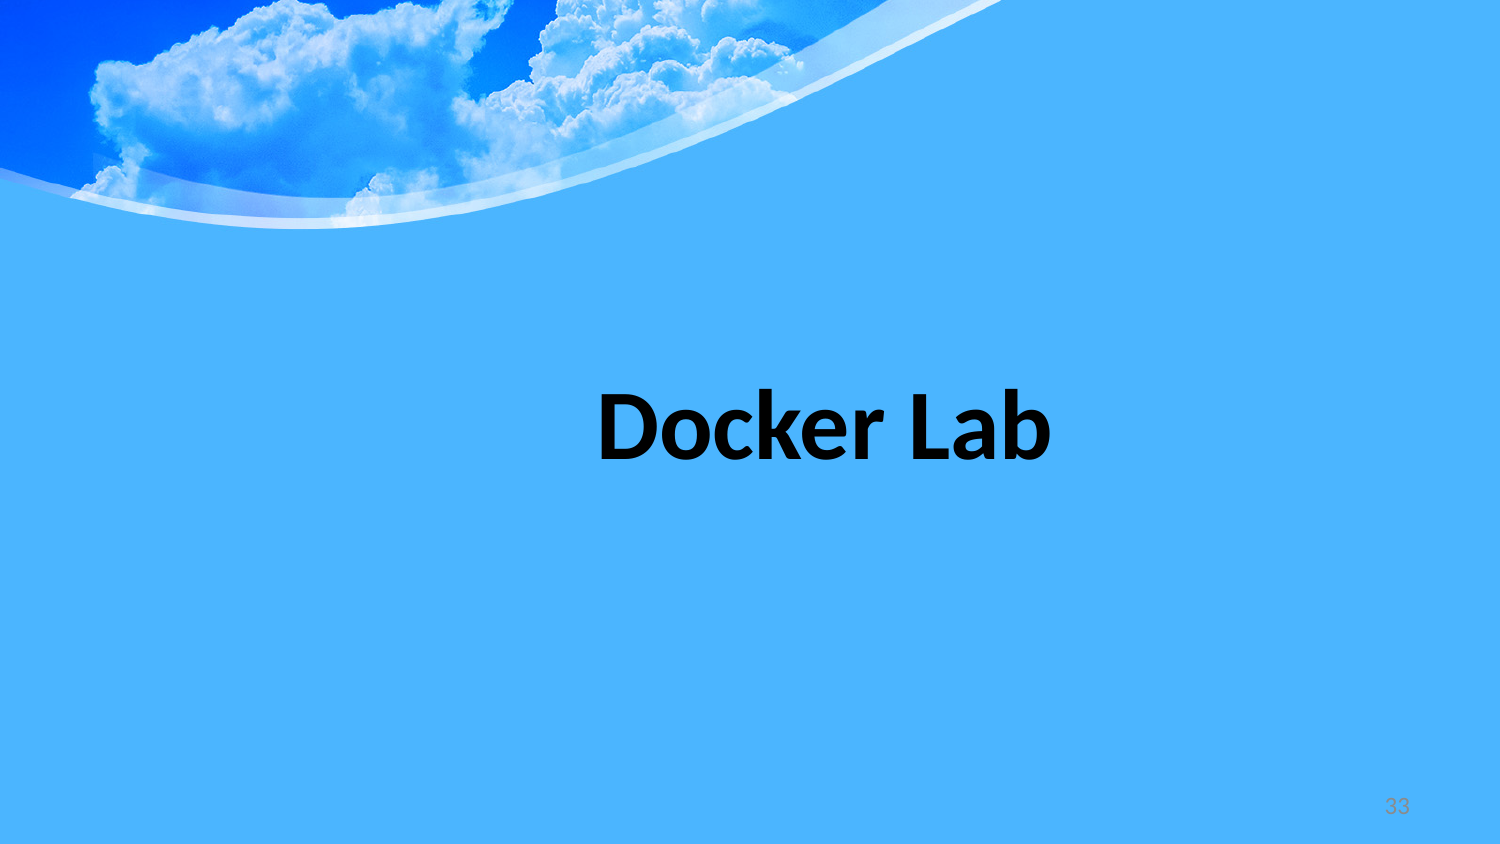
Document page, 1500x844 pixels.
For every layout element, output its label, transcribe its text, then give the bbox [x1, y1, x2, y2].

picture [0, 0, 1500, 844]
title Docker Lab [542, 346, 1069, 493]
slide_number 33 [1074, 782, 1425, 827]
